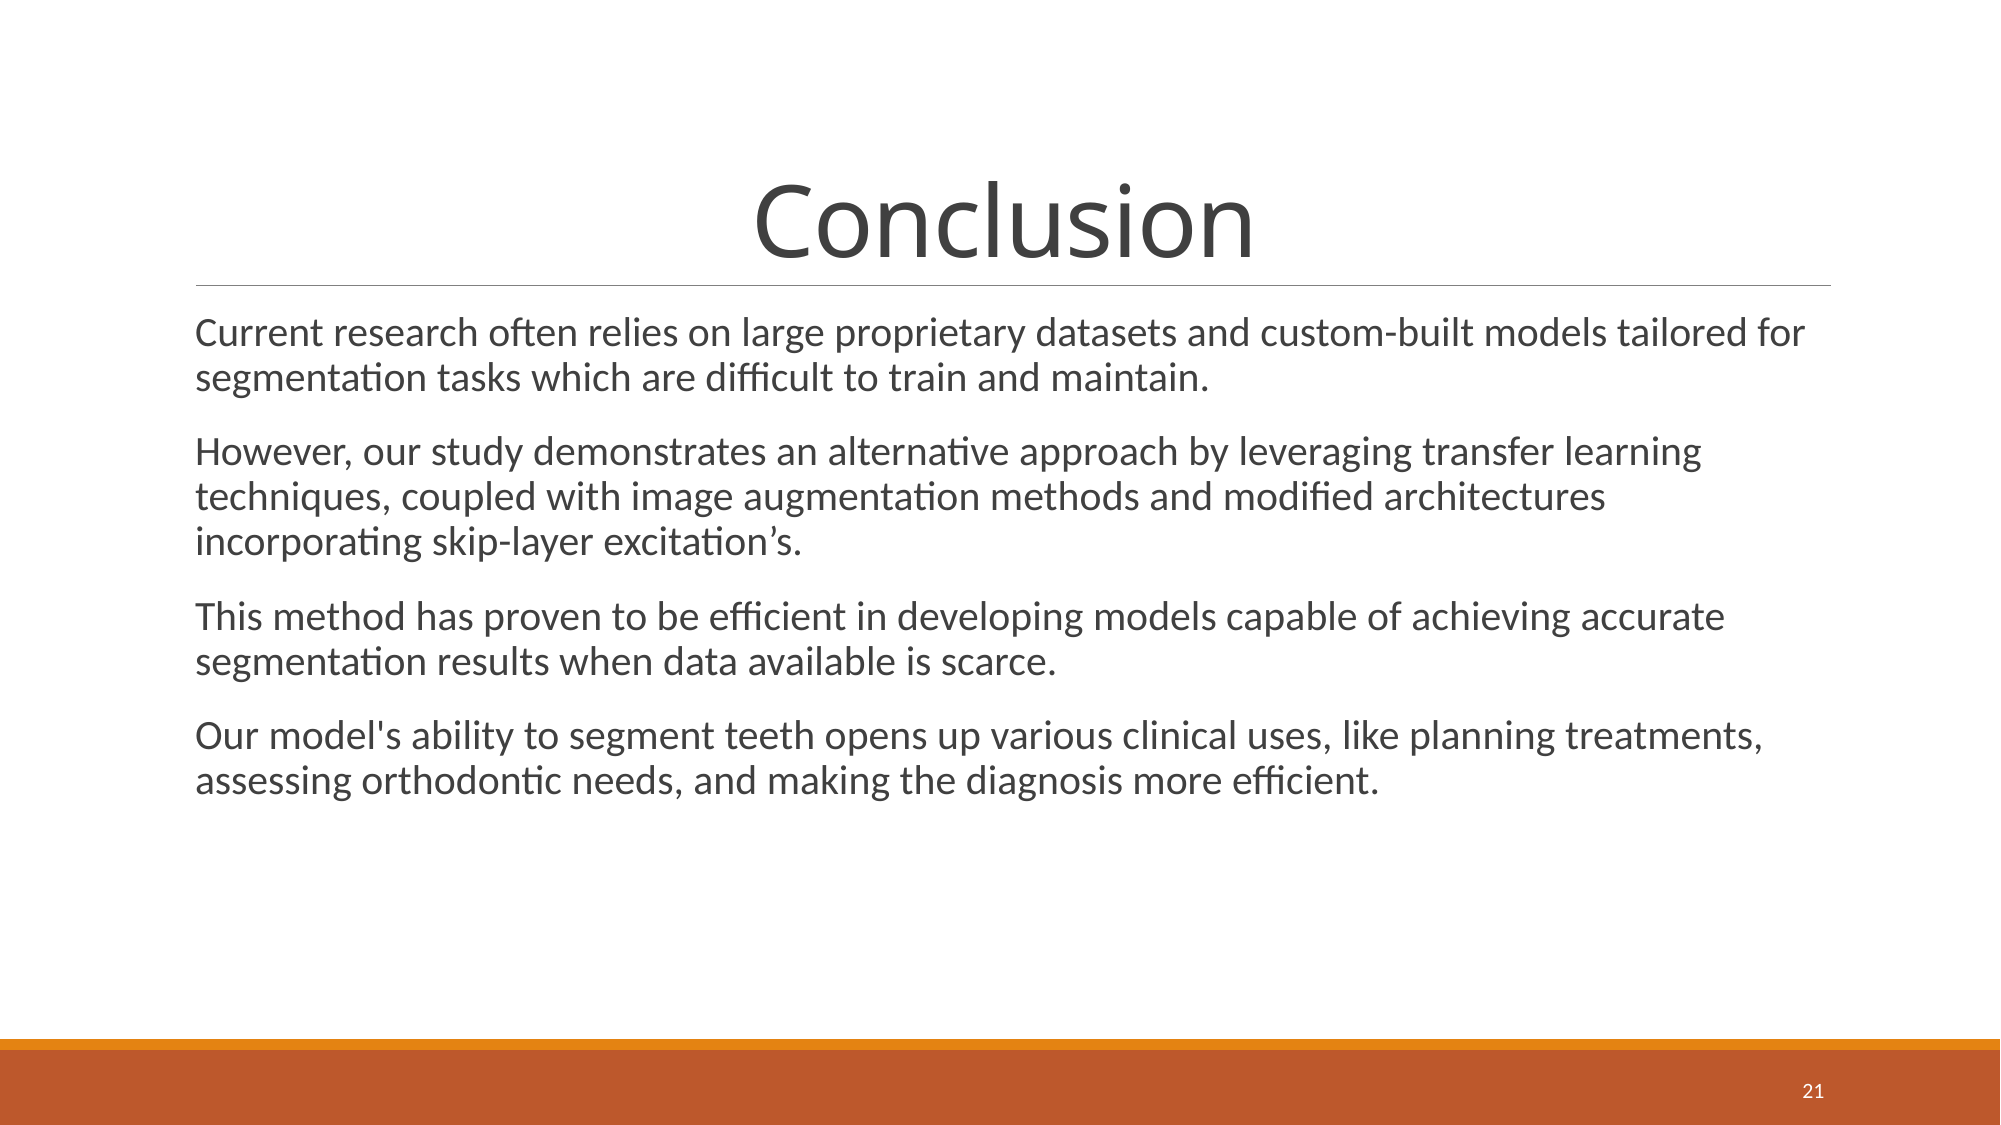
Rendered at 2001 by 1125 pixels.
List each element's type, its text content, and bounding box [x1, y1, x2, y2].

slide_number 21 [1624, 1059, 1840, 1120]
title Conclusion [180, 47, 1830, 285]
list Current research often relies on large proprietary datasets and custom-built models tailored for segmentation tasks which are difficult to train and maintain. However, our study demonstrates an alternative approach by leveraging transfer learning techniques, coupled with image augmentation methods and modified architectures incorporating skip-layer excitation’s. This method has proven to be efficient in developing models capable of achieving accurate segmentation results when data available is scarce. Our model's ability to segment teeth opens up various clinical uses, like planning treatments, assessing orthodontic needs, and making the diagnosis more efficient. [180, 302, 1830, 963]
